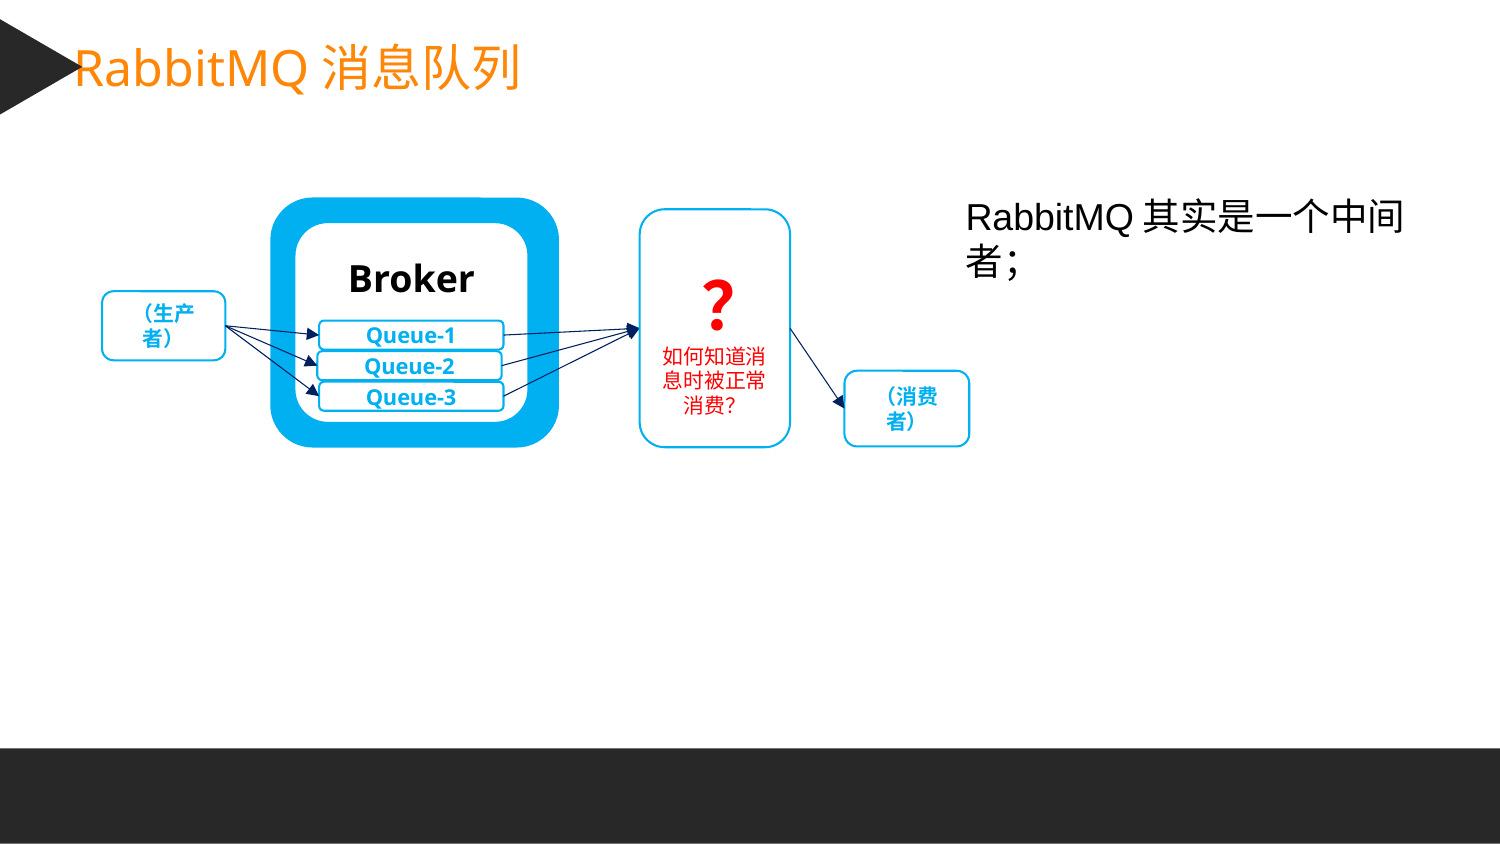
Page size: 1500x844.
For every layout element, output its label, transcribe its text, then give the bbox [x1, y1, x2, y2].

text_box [503, 366, 640, 397]
text_box [270, 197, 559, 328]
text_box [790, 328, 845, 409]
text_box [294, 222, 529, 423]
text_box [225, 336, 318, 366]
text_box [0, 748, 1500, 844]
text_box （消费者） [843, 369, 971, 448]
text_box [501, 328, 640, 366]
text_box RabbitMQ其实是一个中间者； [950, 185, 1447, 381]
text_box ？ 如何知道消息时被正常消费？ [638, 208, 792, 449]
text_box RabbitMQ消息队列 [58, 29, 537, 104]
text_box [225, 336, 320, 397]
text_box [0, 19, 83, 115]
text_box （生产者） [101, 290, 227, 362]
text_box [503, 328, 640, 335]
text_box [225, 325, 320, 336]
text_box [270, 397, 559, 448]
